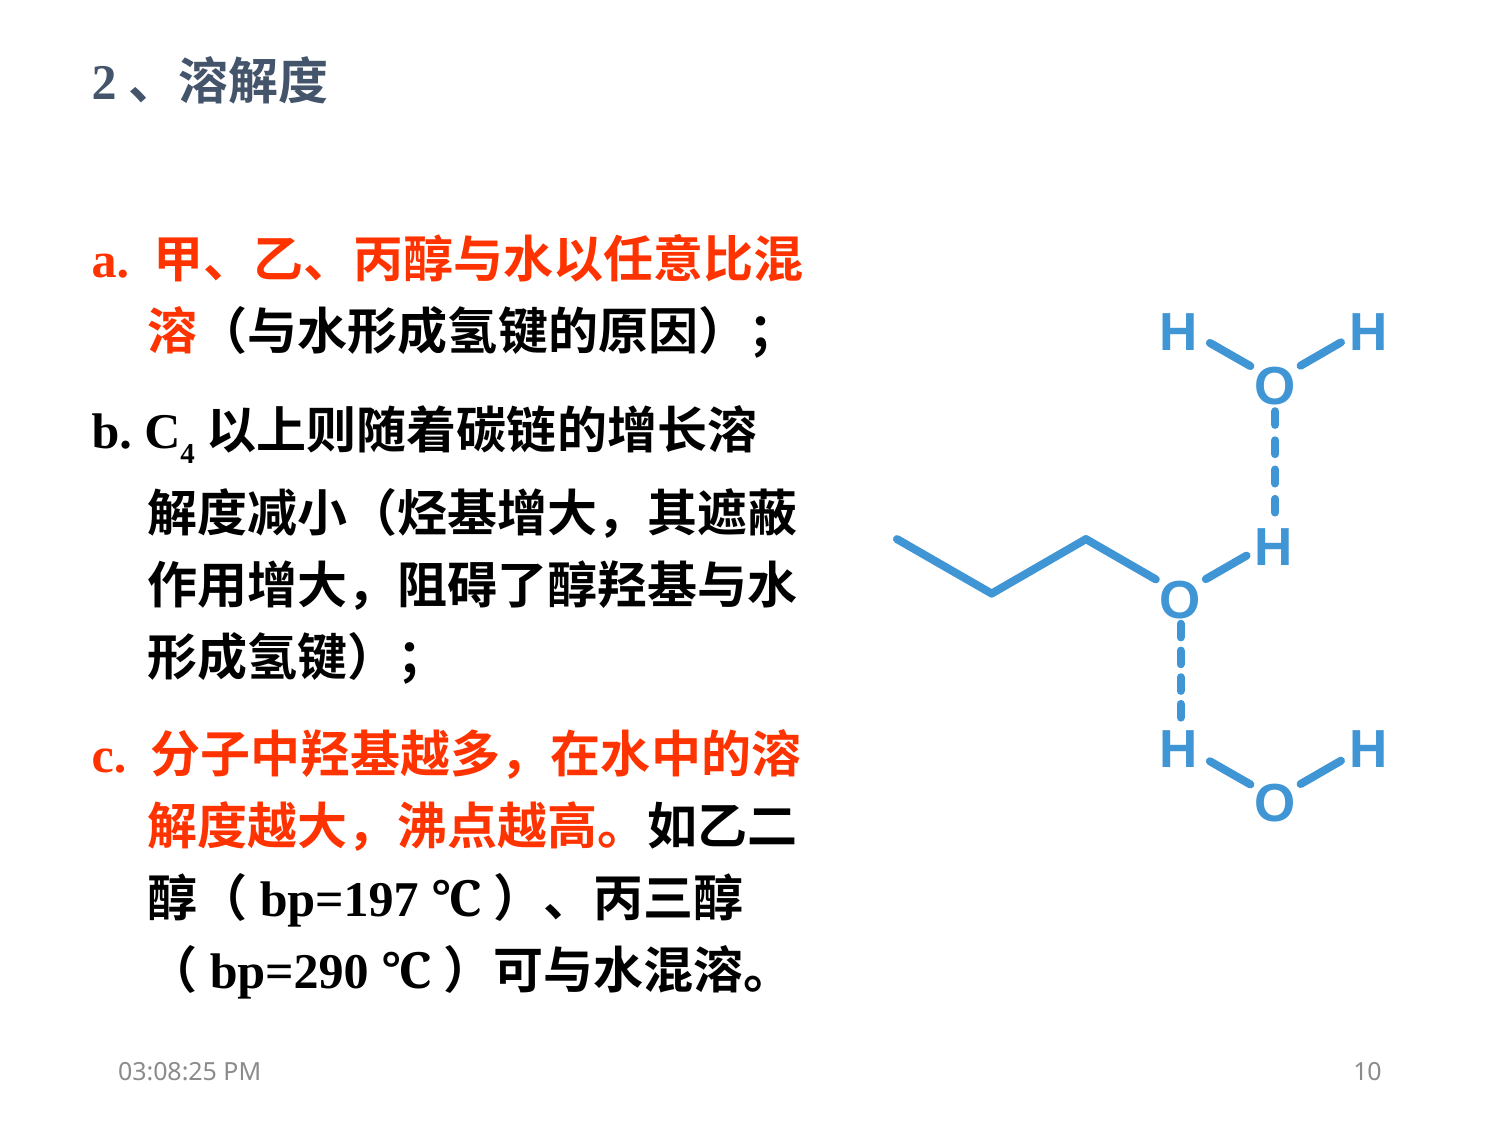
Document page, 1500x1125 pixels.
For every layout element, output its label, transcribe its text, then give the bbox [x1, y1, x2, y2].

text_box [885, 296, 1397, 829]
slide_number 10 [1059, 1042, 1397, 1103]
text_box 2、溶解度 [76, 42, 415, 118]
text_box a. 甲、乙、丙醇与水以任意比混溶（与水形成氢键的原因）； b. C4以上则随着碳链的增长溶解度减小（烃基增大，其遮蔽作用增大，阻碍了醇羟基与水形成氢键）； c. 分子中羟基越多，在水中的溶解度越大，沸点越高。如乙二醇（bp=197 ℃）、丙三醇（bp=290 ℃）可与水混溶。 [76, 208, 821, 1006]
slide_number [103, 1042, 441, 1103]
